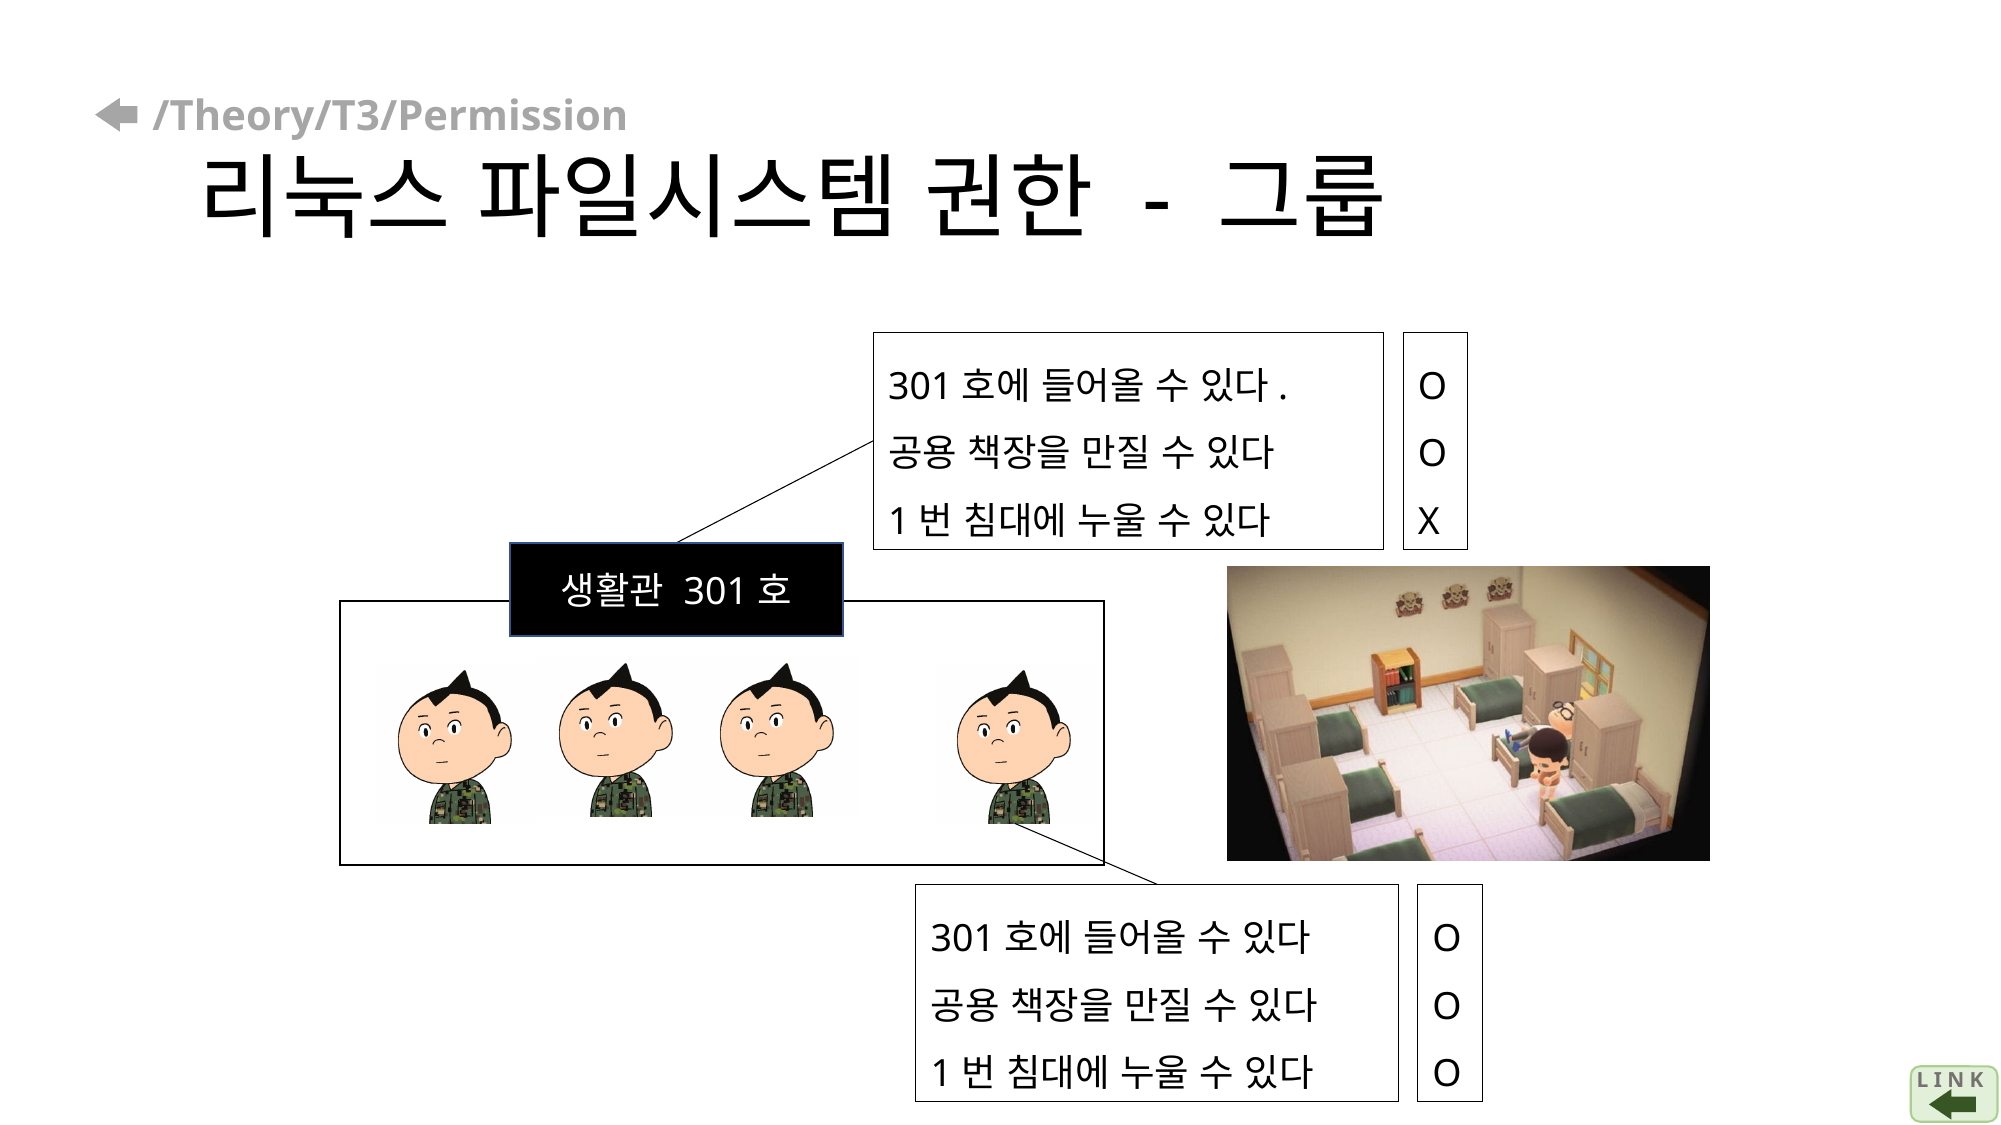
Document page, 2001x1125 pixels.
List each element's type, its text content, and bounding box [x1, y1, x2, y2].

text_box 생활관 301호 [509, 542, 844, 637]
text_box 301호에 들어올 수 있다 공용 책장을 만질 수 있다 1번 침대에 누울 수 있다 [915, 884, 1399, 1102]
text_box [676, 437, 874, 543]
text_box O O X [1403, 332, 1468, 550]
text_box [93, 95, 139, 134]
text_box 301호에 들어올 수 있다. 공용 책장을 만질 수 있다 1번 침대에 누울 수 있다 [873, 332, 1384, 550]
picture [375, 655, 859, 824]
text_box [1901, 1059, 2000, 1125]
title /Theory/T3/Permission 리눅스 파일시스템 권한 - 그룹 [137, 59, 1863, 278]
picture [1227, 566, 1710, 861]
text_box O O O [1417, 884, 1483, 1102]
text_box [339, 600, 1105, 866]
picture [934, 662, 1096, 824]
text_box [1015, 823, 1157, 885]
